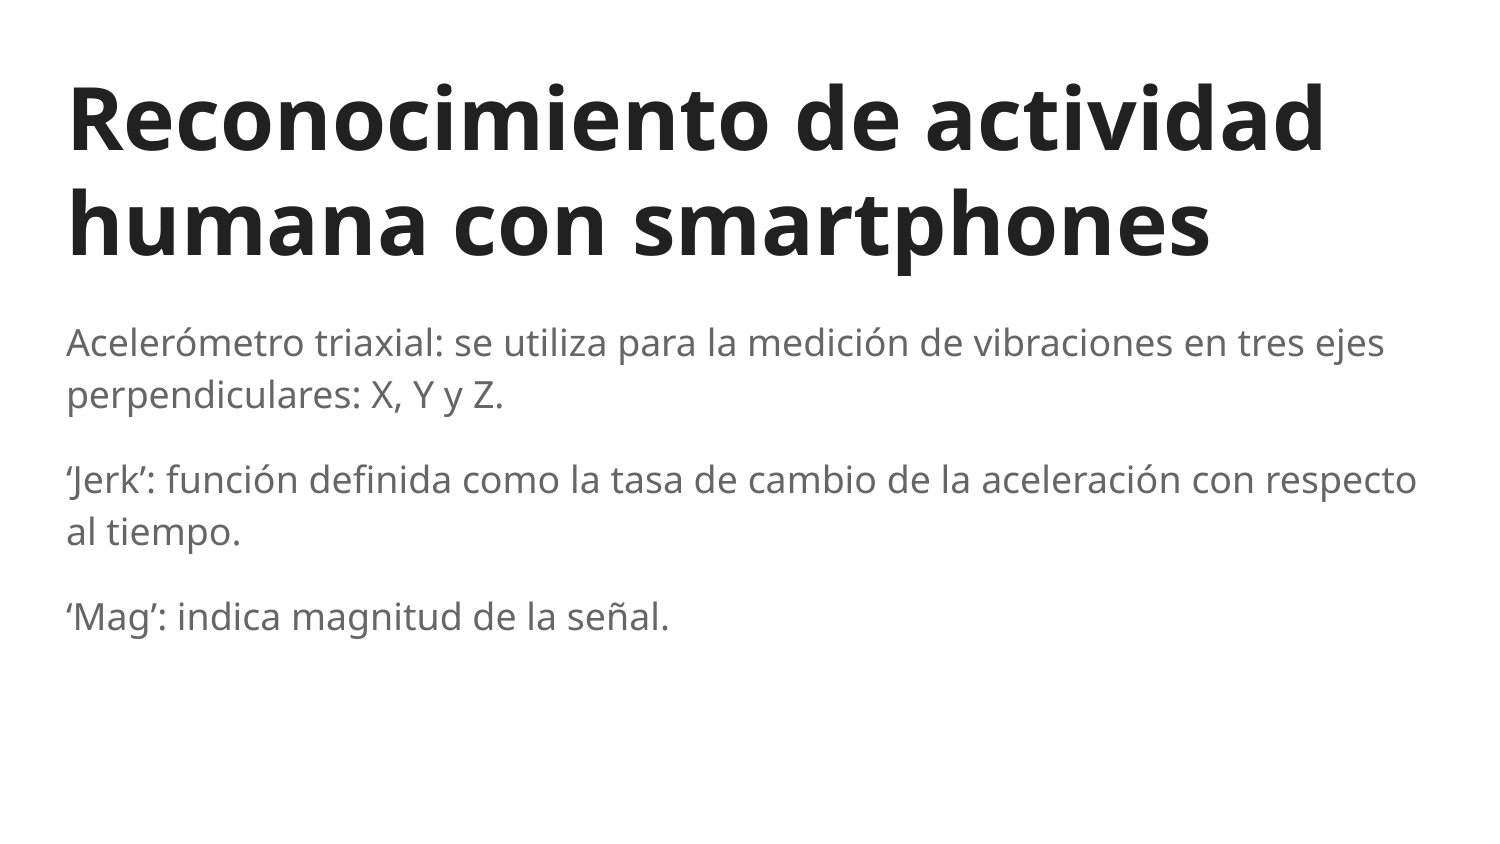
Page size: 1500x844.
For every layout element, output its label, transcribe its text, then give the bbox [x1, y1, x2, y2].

list Acelerómetro triaxial: se utiliza para la medición de vibraciones en tres ejes perpendiculares: X, Y y Z. ‘Jerk’: función definida como la tasa de cambio de la aceleración con respecto al tiempo. ‘Mag’: indica magnitud de la señal. [51, 297, 1449, 750]
title Reconocimiento de actividad humana con smartphones [51, 48, 1449, 180]
